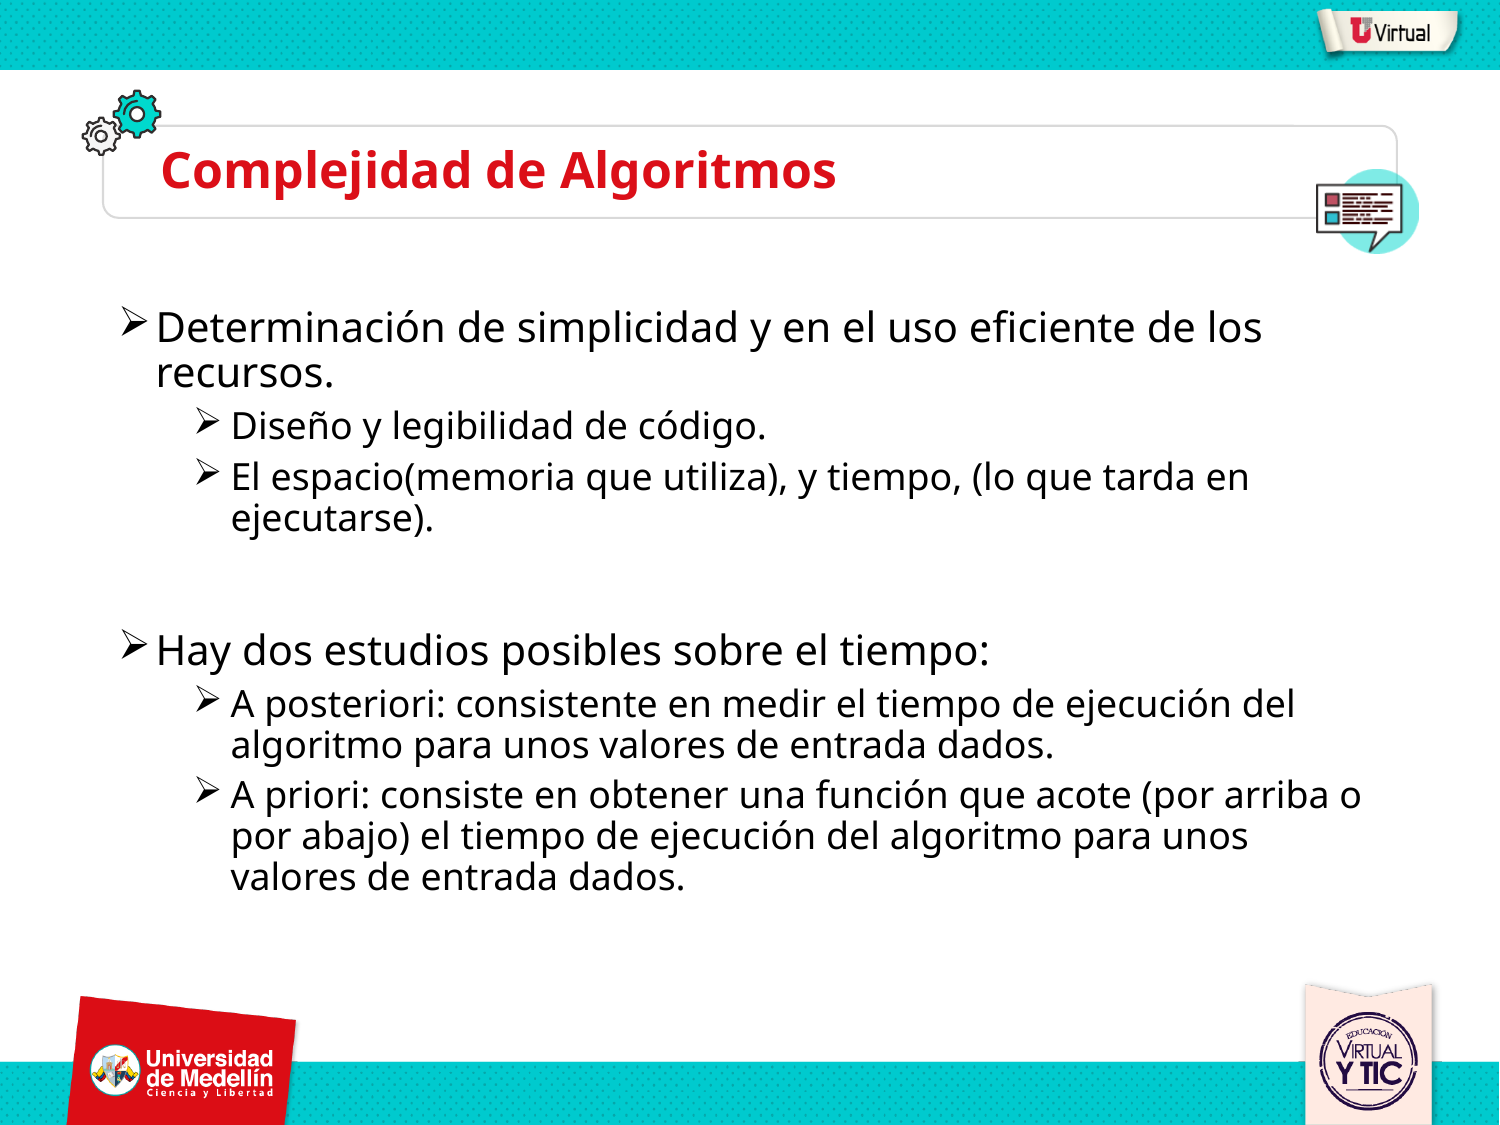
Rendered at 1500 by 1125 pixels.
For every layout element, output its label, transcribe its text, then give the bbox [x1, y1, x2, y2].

title Complejidad de Algoritmos [145, 125, 1345, 218]
picture [0, 978, 1499, 1125]
picture [1316, 169, 1419, 254]
list Determinación de simplicidad y en el uso eficiente de los recursos. Diseño y legibilidad de código. El espacio(memoria que utiliza), y tiempo, (lo que tarda en ejecutarse). Hay dos estudios posibles sobre el tiempo: A posteriori: consistente en medir el tiempo de ejecución del algoritmo para unos valores de entrada dados. A priori: consiste en obtener una función que acote (por arriba o por abajo) el tiempo de ejecución del algoritmo para unos valores de entrada dados. [103, 299, 1397, 1014]
picture [0, 0, 1500, 70]
